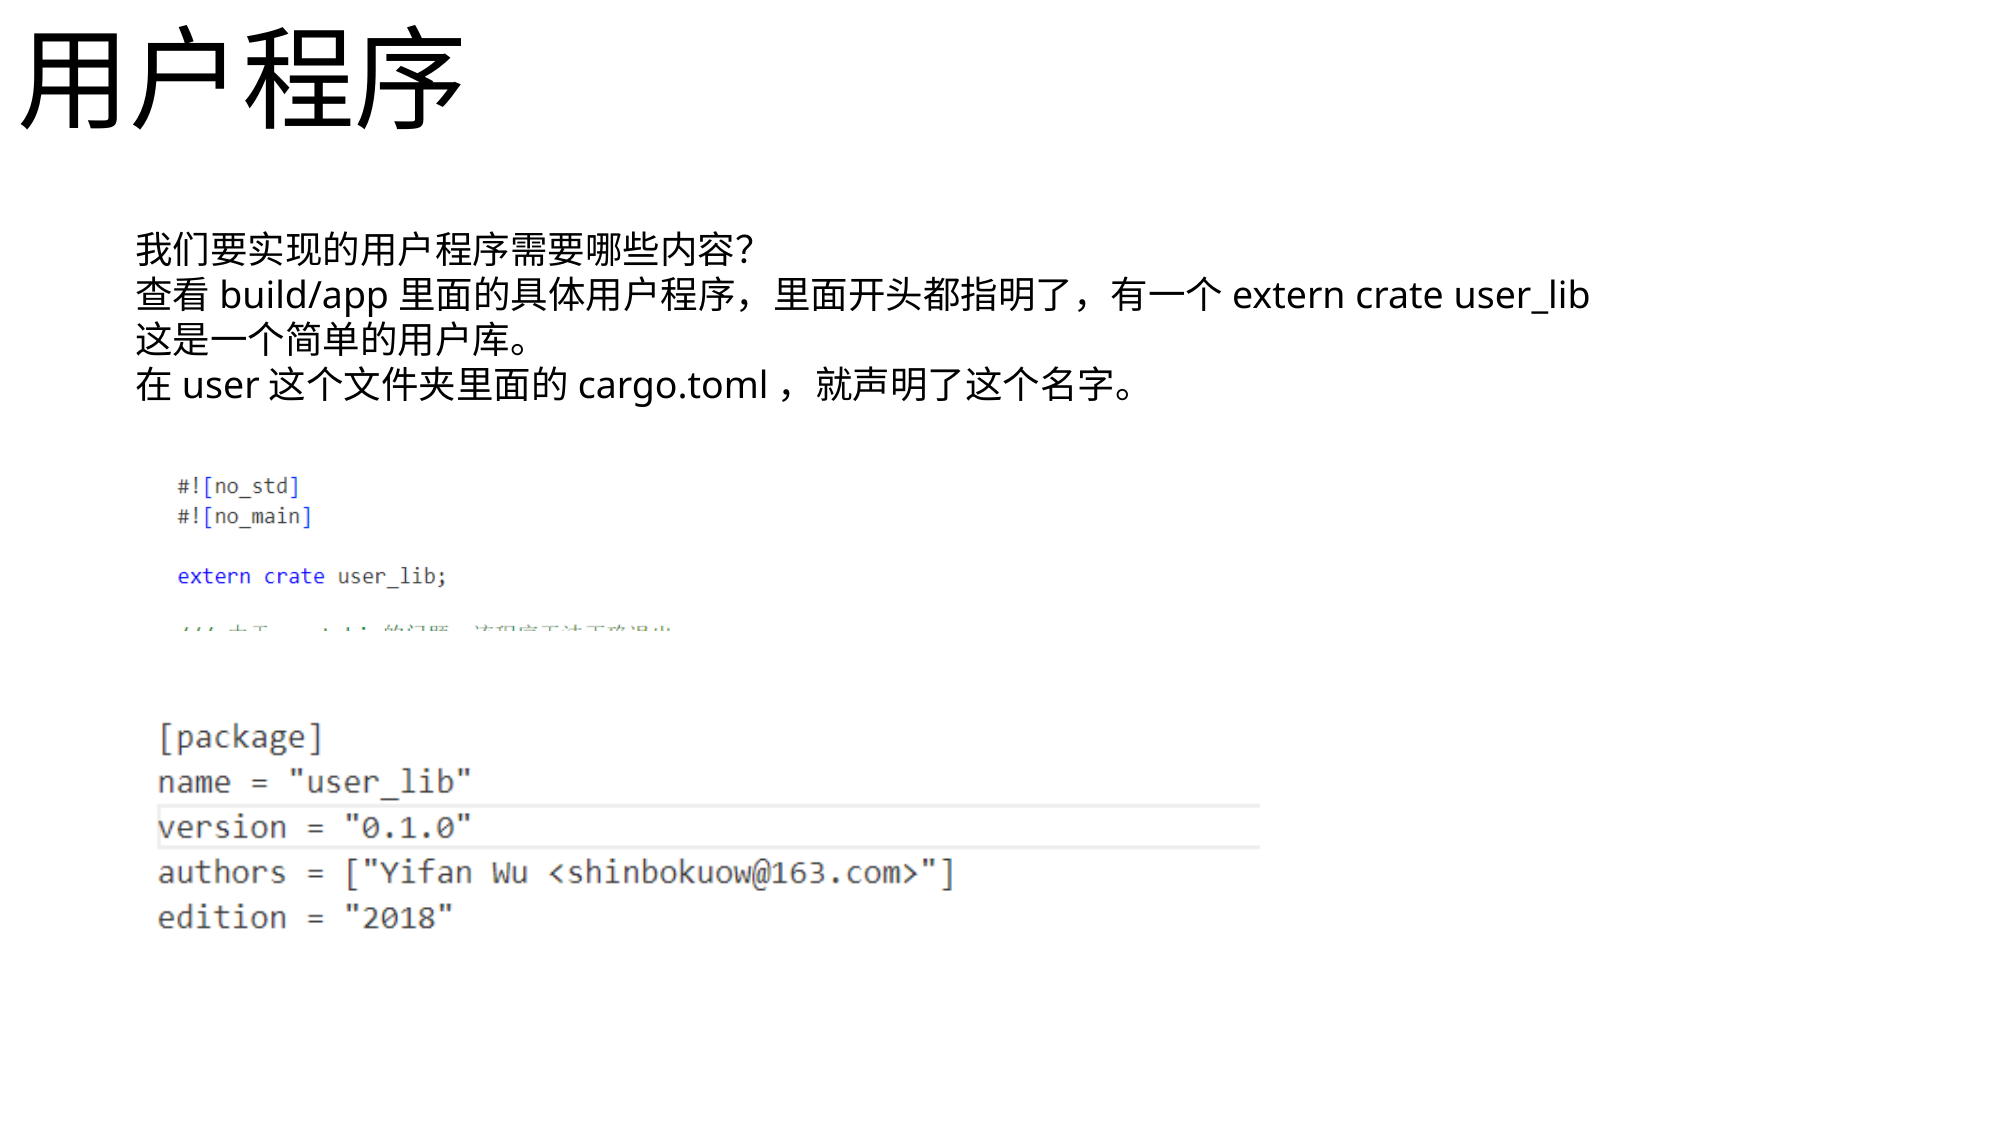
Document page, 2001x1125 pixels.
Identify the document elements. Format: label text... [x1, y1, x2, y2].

text_box 我们要实现的用户程序需要哪些内容？ 查看build/app里面的具体用户程序，里面开头都指明了，有一个extern crate user_lib 这是一个简单的用户库。 在user这个文件夹里面的cargo.toml，就声明了这个名字。 [120, 218, 1748, 504]
picture [120, 716, 1260, 971]
text_box 用户程序 [2, 0, 483, 150]
picture [170, 472, 870, 631]
